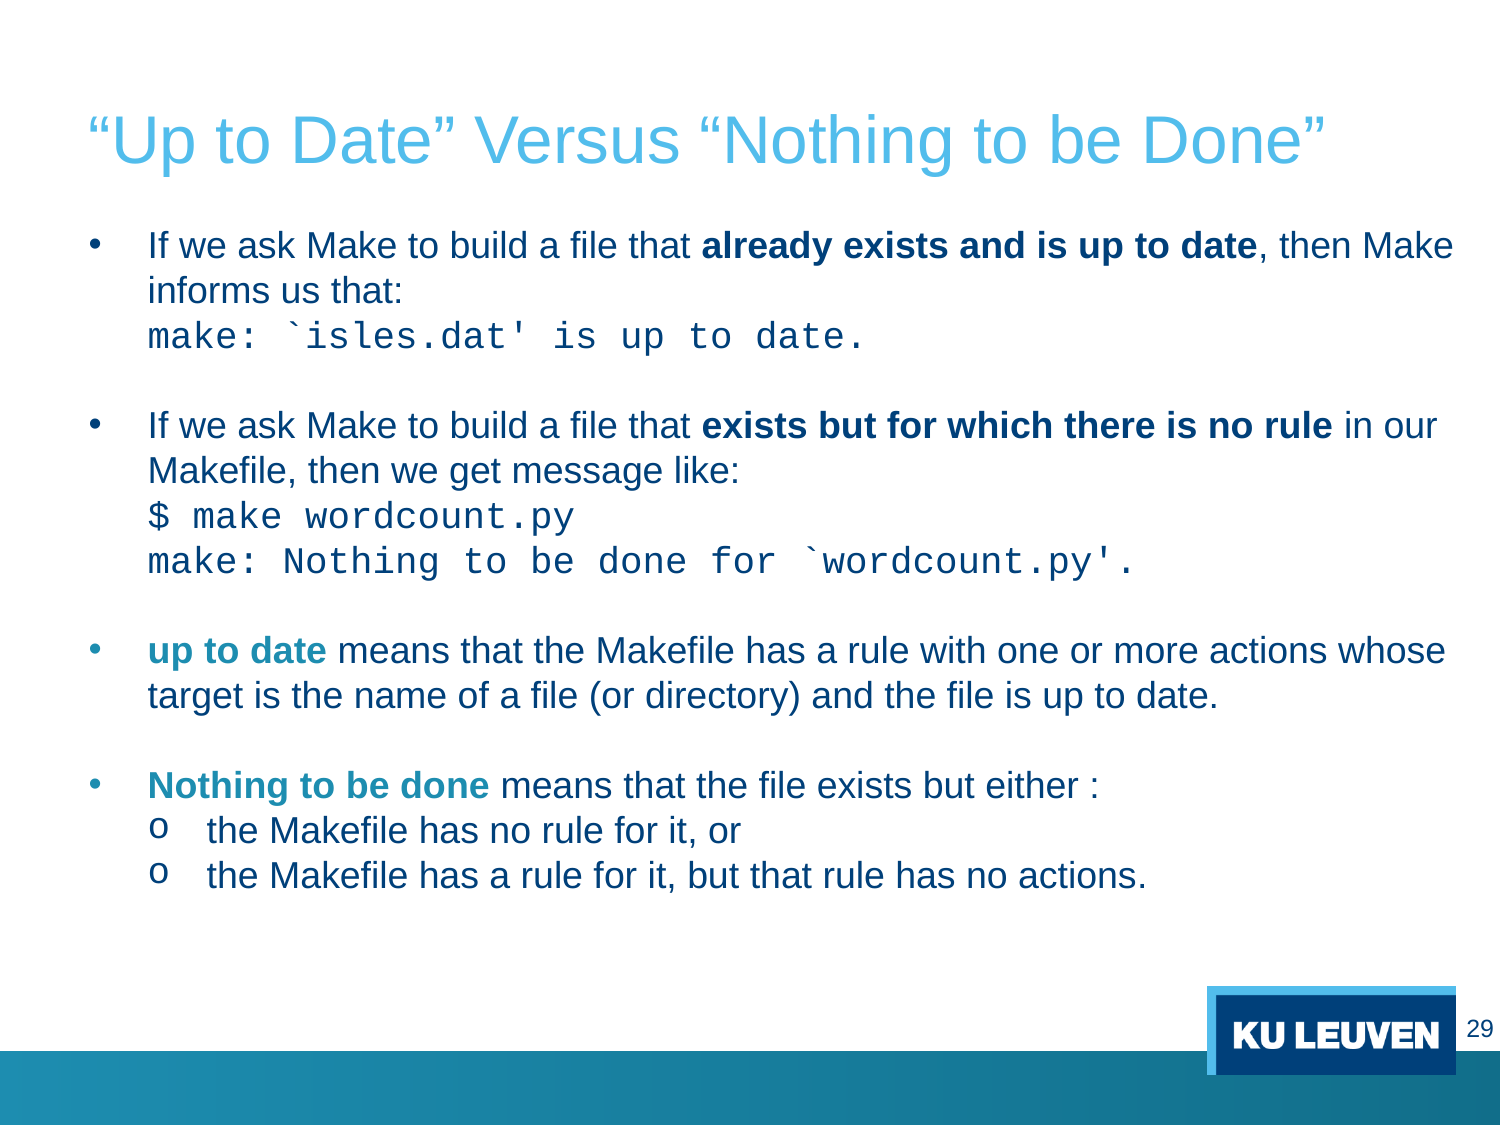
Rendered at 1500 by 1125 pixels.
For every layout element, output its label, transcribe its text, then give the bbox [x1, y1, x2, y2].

slide_number 29 [1340, 1012, 1495, 1060]
list If we ask Make to build a file that already exists and is up to date, then Make informs us that: make: `isles.dat' is up to date. If we ask Make to build a file that exists but for which there is no rule in our Makefile, then we get message like: $ make wordcount.py make: Nothing to be done for `wordcount.py'. up to date means that the Makefile has a rule with one or more actions whose target is the name of a file (or directory) and the file is up to date. Nothing to be done means that the file exists but either : the Makefile has no rule for it, or the Makefile has a rule for it, but that rule has no actions. [88, 221, 1456, 1071]
title “Up to Date” Versus “Nothing to be Done” [88, 29, 1456, 178]
picture [1207, 1071, 1456, 1075]
